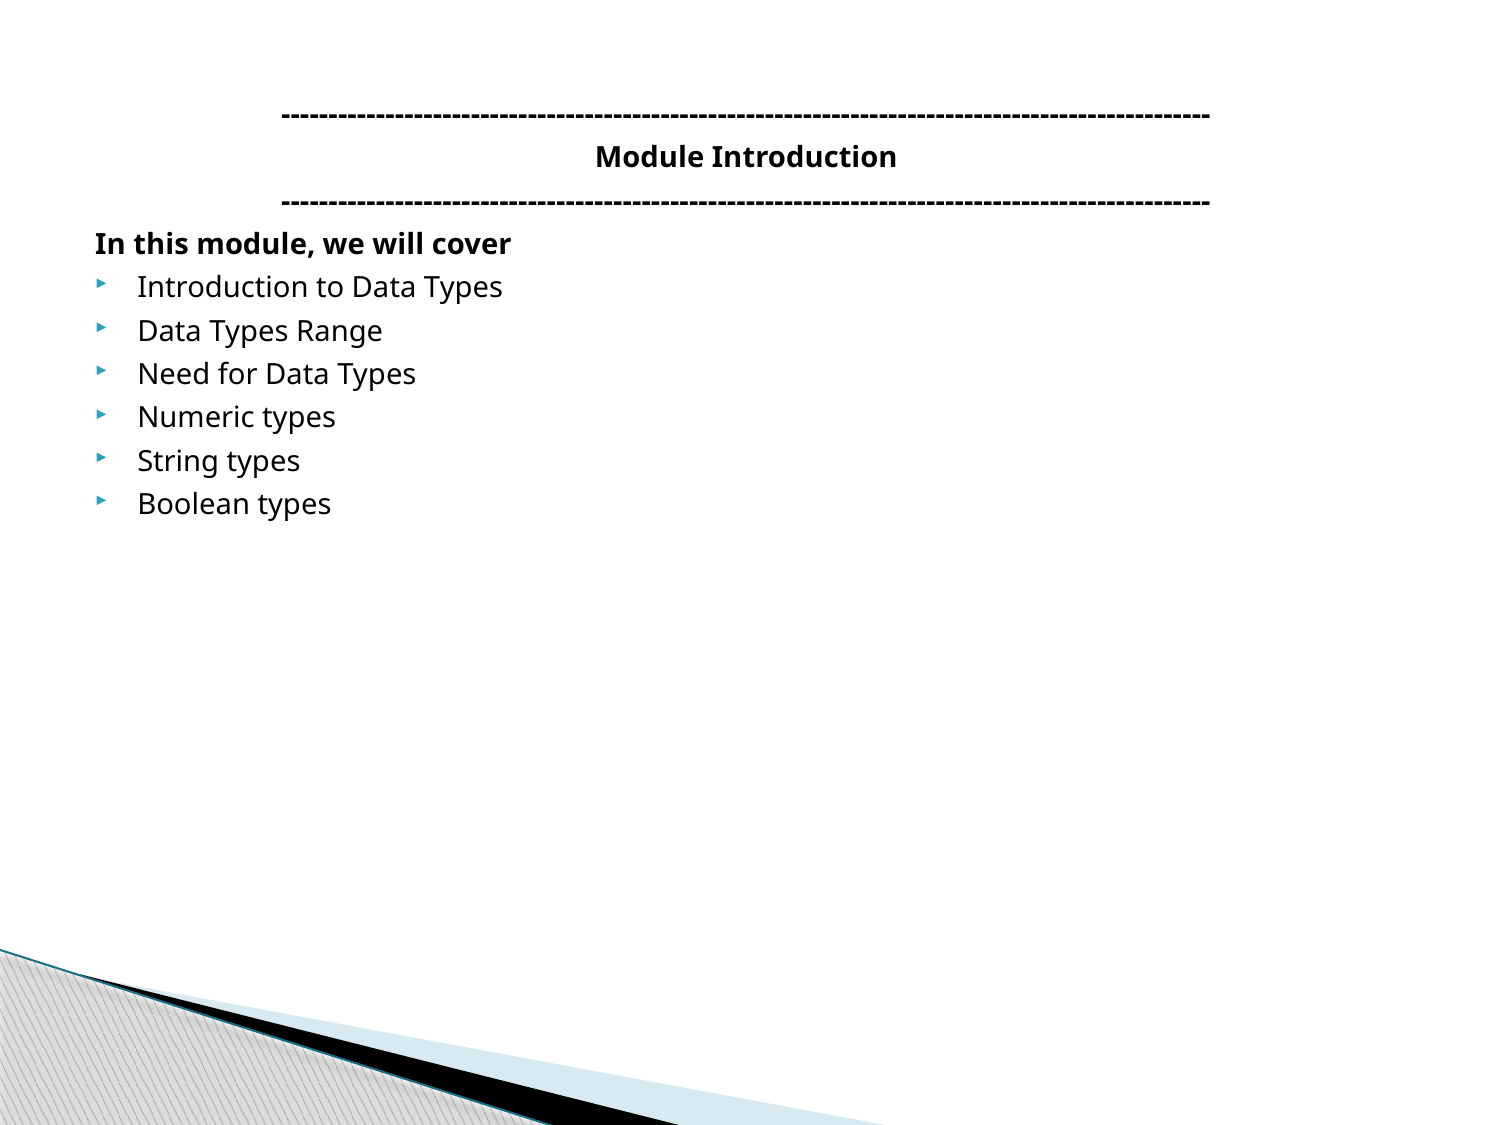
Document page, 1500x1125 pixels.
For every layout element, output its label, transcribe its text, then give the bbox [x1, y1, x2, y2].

list -------------------------------------------------------------------------------------------------- Module Introduction -------------------------------------------------------------------------------------------------- In this module, we will cover Introduction to Data Types Data Types Range Need for Data Types Numeric types String types Boolean types [62, 87, 1413, 1050]
